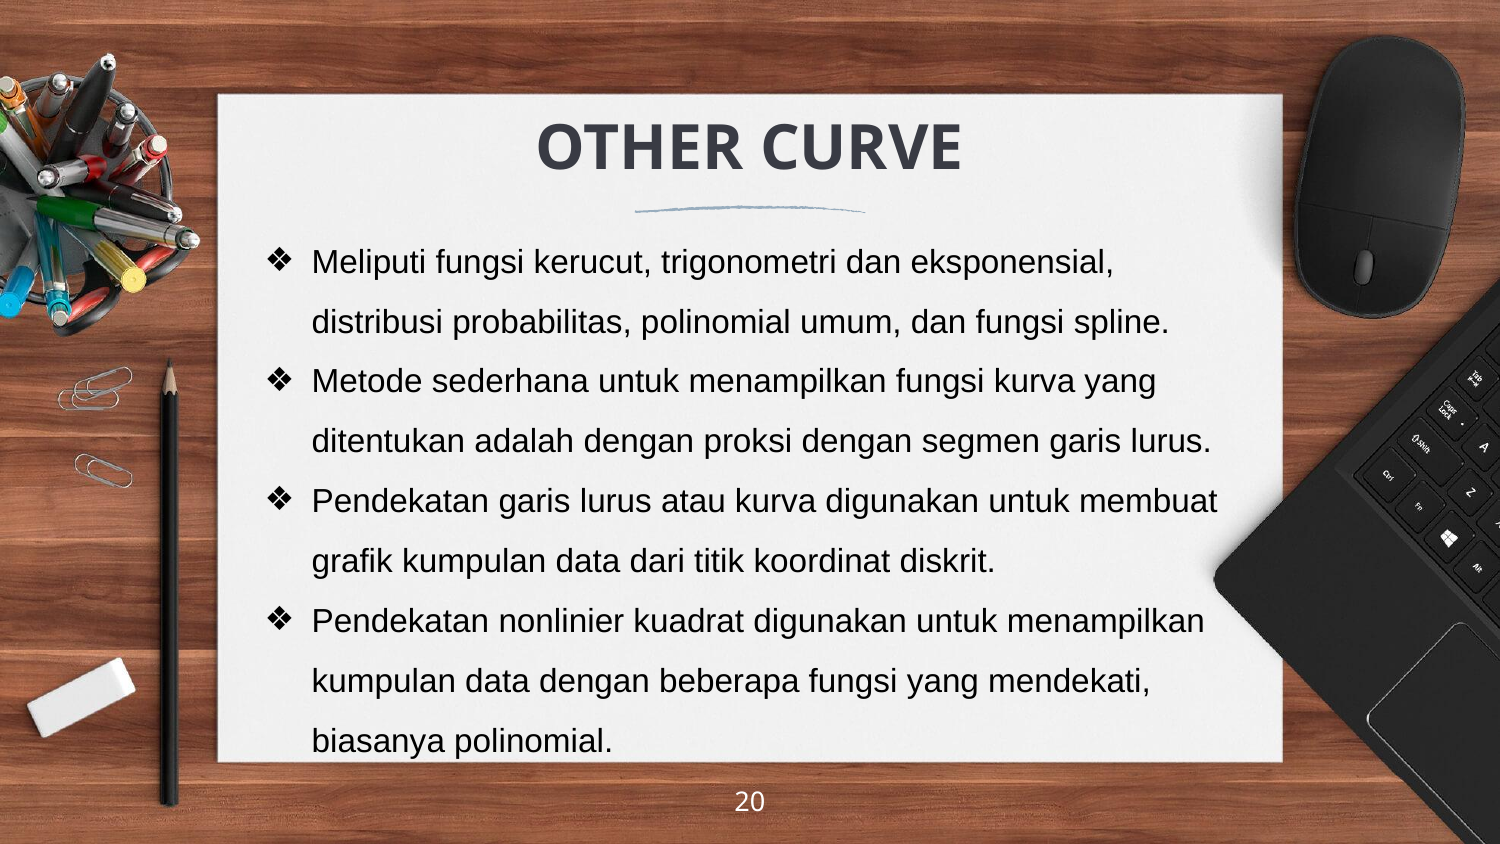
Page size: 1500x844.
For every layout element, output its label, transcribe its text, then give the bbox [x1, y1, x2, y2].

text_box Meliputi fungsi kerucut, trigonometri dan eksponensial, distribusi probabilitas, polinomial umum, dan fungsi spline. Metode sederhana untuk menampilkan fungsi kurva yang ditentukan adalah dengan proksi dengan segmen garis lurus. Pendekatan garis lurus atau kurva digunakan untuk membuat grafik kumpulan data dari titik koordinat diskrit. Pendekatan nonlinier kuadrat digunakan untuk menampilkan kumpulan data dengan beberapa fungsi yang mendekati, biasanya polinomial. [249, 204, 1253, 639]
picture [0, 0, 1500, 844]
slide_number ‹#› [705, 762, 795, 844]
title OTHER CURVE [229, 72, 1271, 182]
